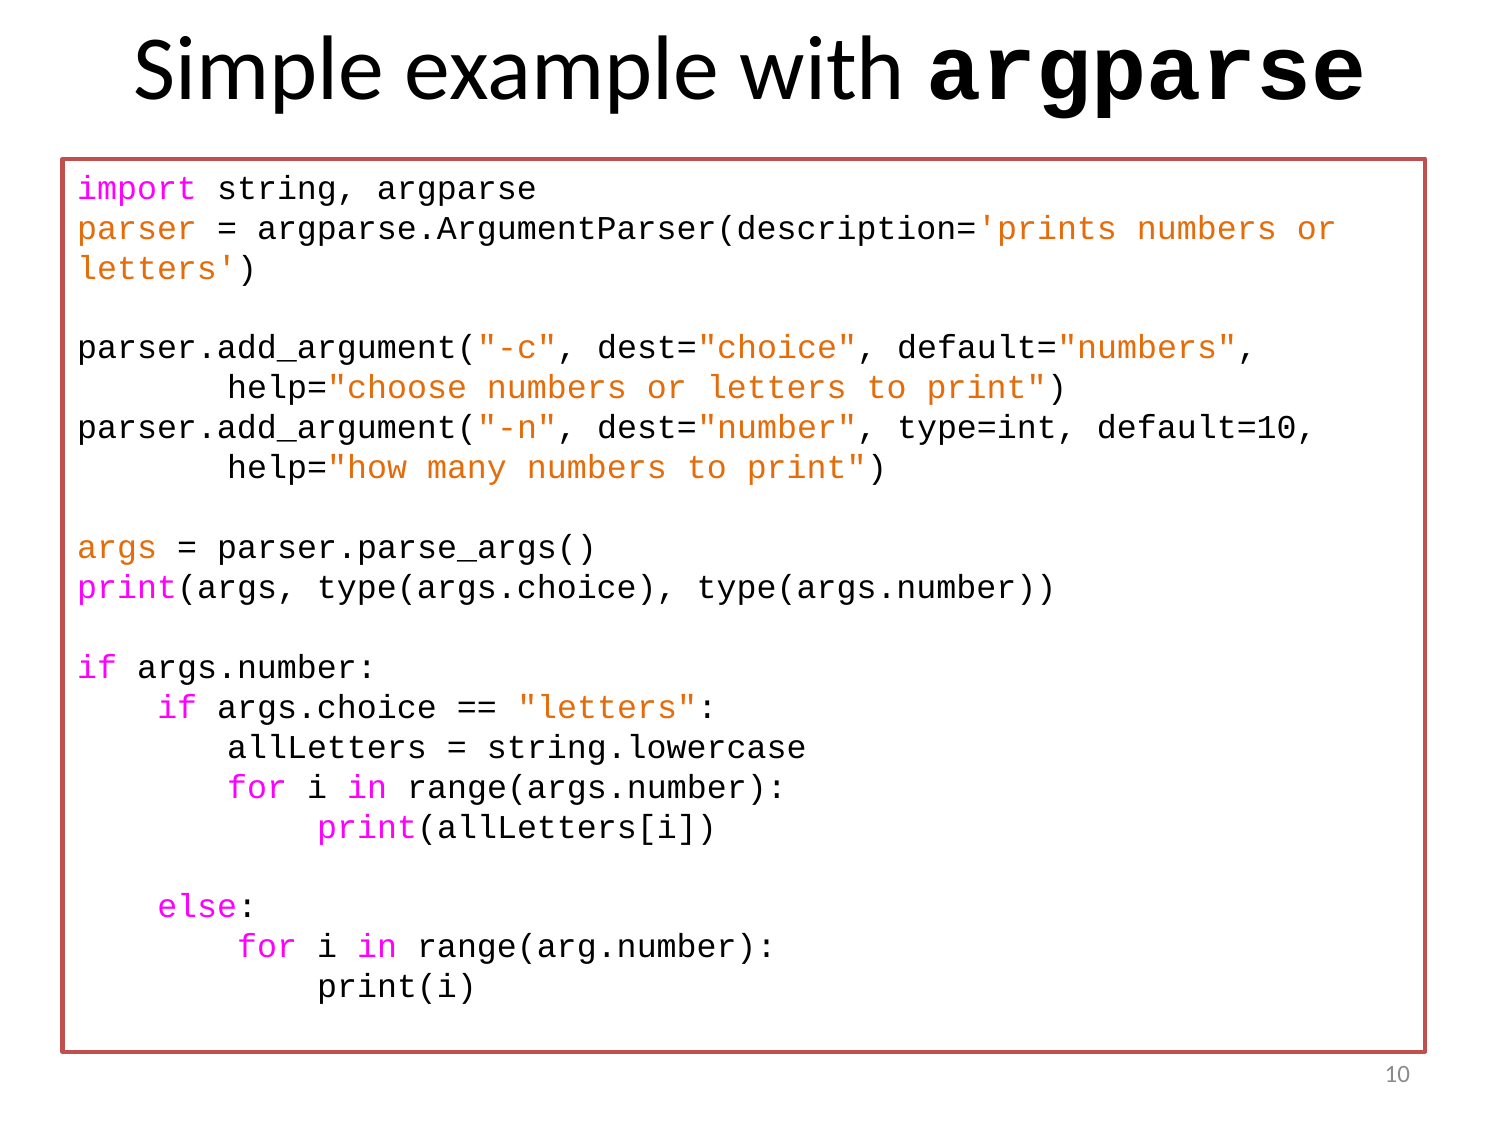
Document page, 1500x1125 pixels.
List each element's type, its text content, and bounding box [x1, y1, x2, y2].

slide_number 9 [1074, 1054, 1425, 1103]
title Simple example with argparse [75, 0, 1425, 125]
text_box import string, argparse parser = argparse.ArgumentParser(description='prints numbers or letters') parser.add_argument("-c", dest="choice", default="numbers", help="choose numbers or letters to print") parser.add_argument("-n", dest="number", type=int, default=10, help="how many numbers to print") args = parser.parse_args() print(args, type(args.choice), type(args.number)) if args.number: if args.choice == "letters": allLetters = string.lowercase for i in range(args.number): print(allLetters[i]) else: for i in range(arg.number): print(i) [60, 157, 1427, 1054]
